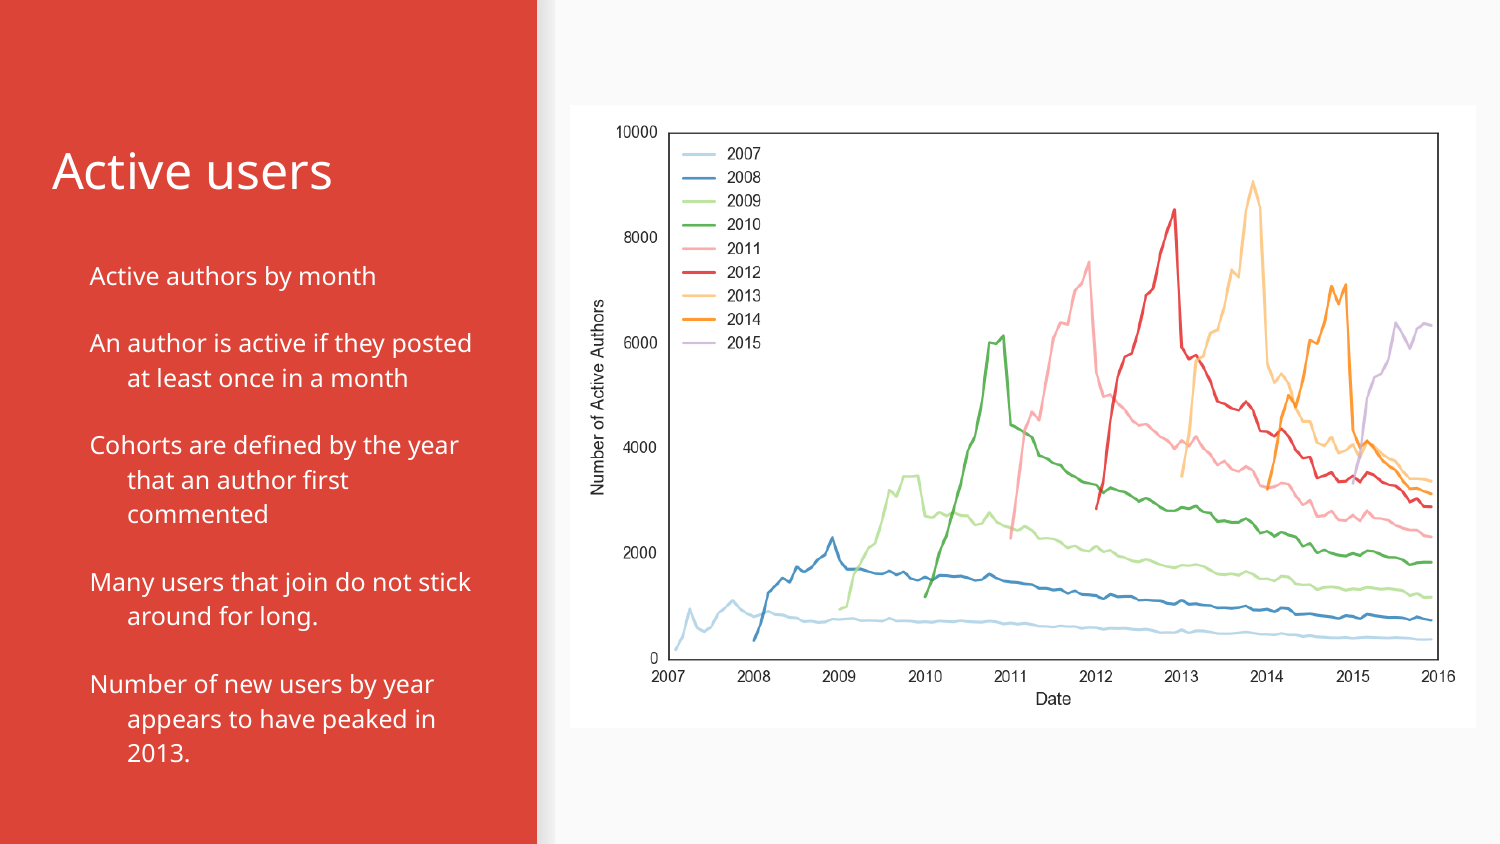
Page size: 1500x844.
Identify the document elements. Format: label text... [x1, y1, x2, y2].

title Active users [37, 58, 498, 216]
picture [569, 104, 1476, 728]
list Active authors by month An author is active if they posted at least once in a month Cohorts are defined by the year that an author first commented Many users that join do not stick around for long. Number of new users by year appears to have peaked in 2013. [37, 240, 498, 760]
